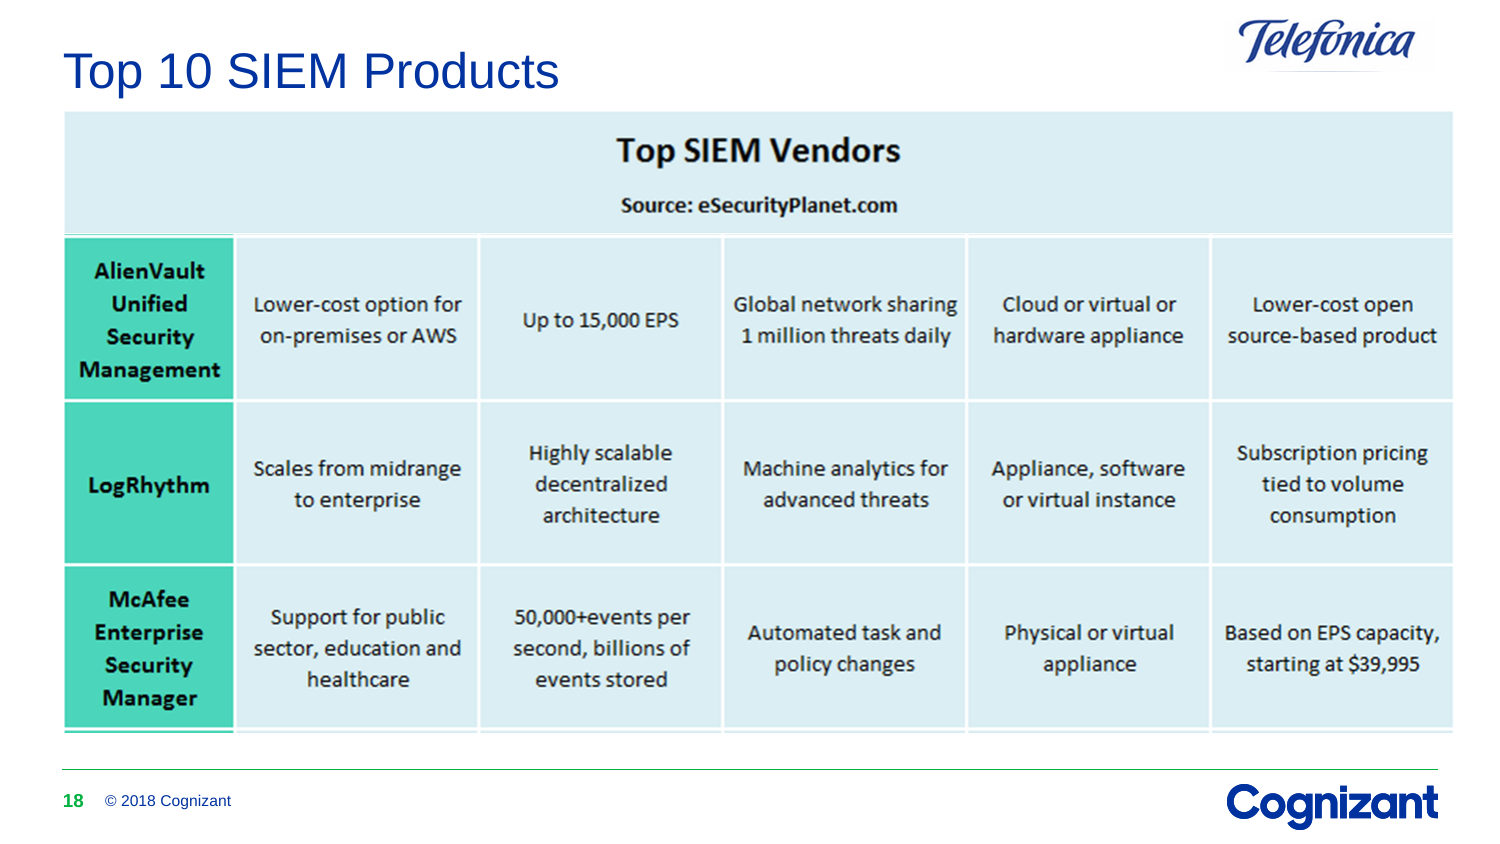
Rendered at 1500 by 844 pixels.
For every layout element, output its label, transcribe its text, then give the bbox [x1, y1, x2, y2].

title Top 10 SIEM Products [63, 45, 1439, 107]
footer © 2018 Cognizant [105, 787, 855, 813]
picture [1227, 784, 1438, 830]
picture [62, 110, 1456, 233]
picture [62, 234, 1456, 734]
slide_number 18 [63, 787, 101, 813]
